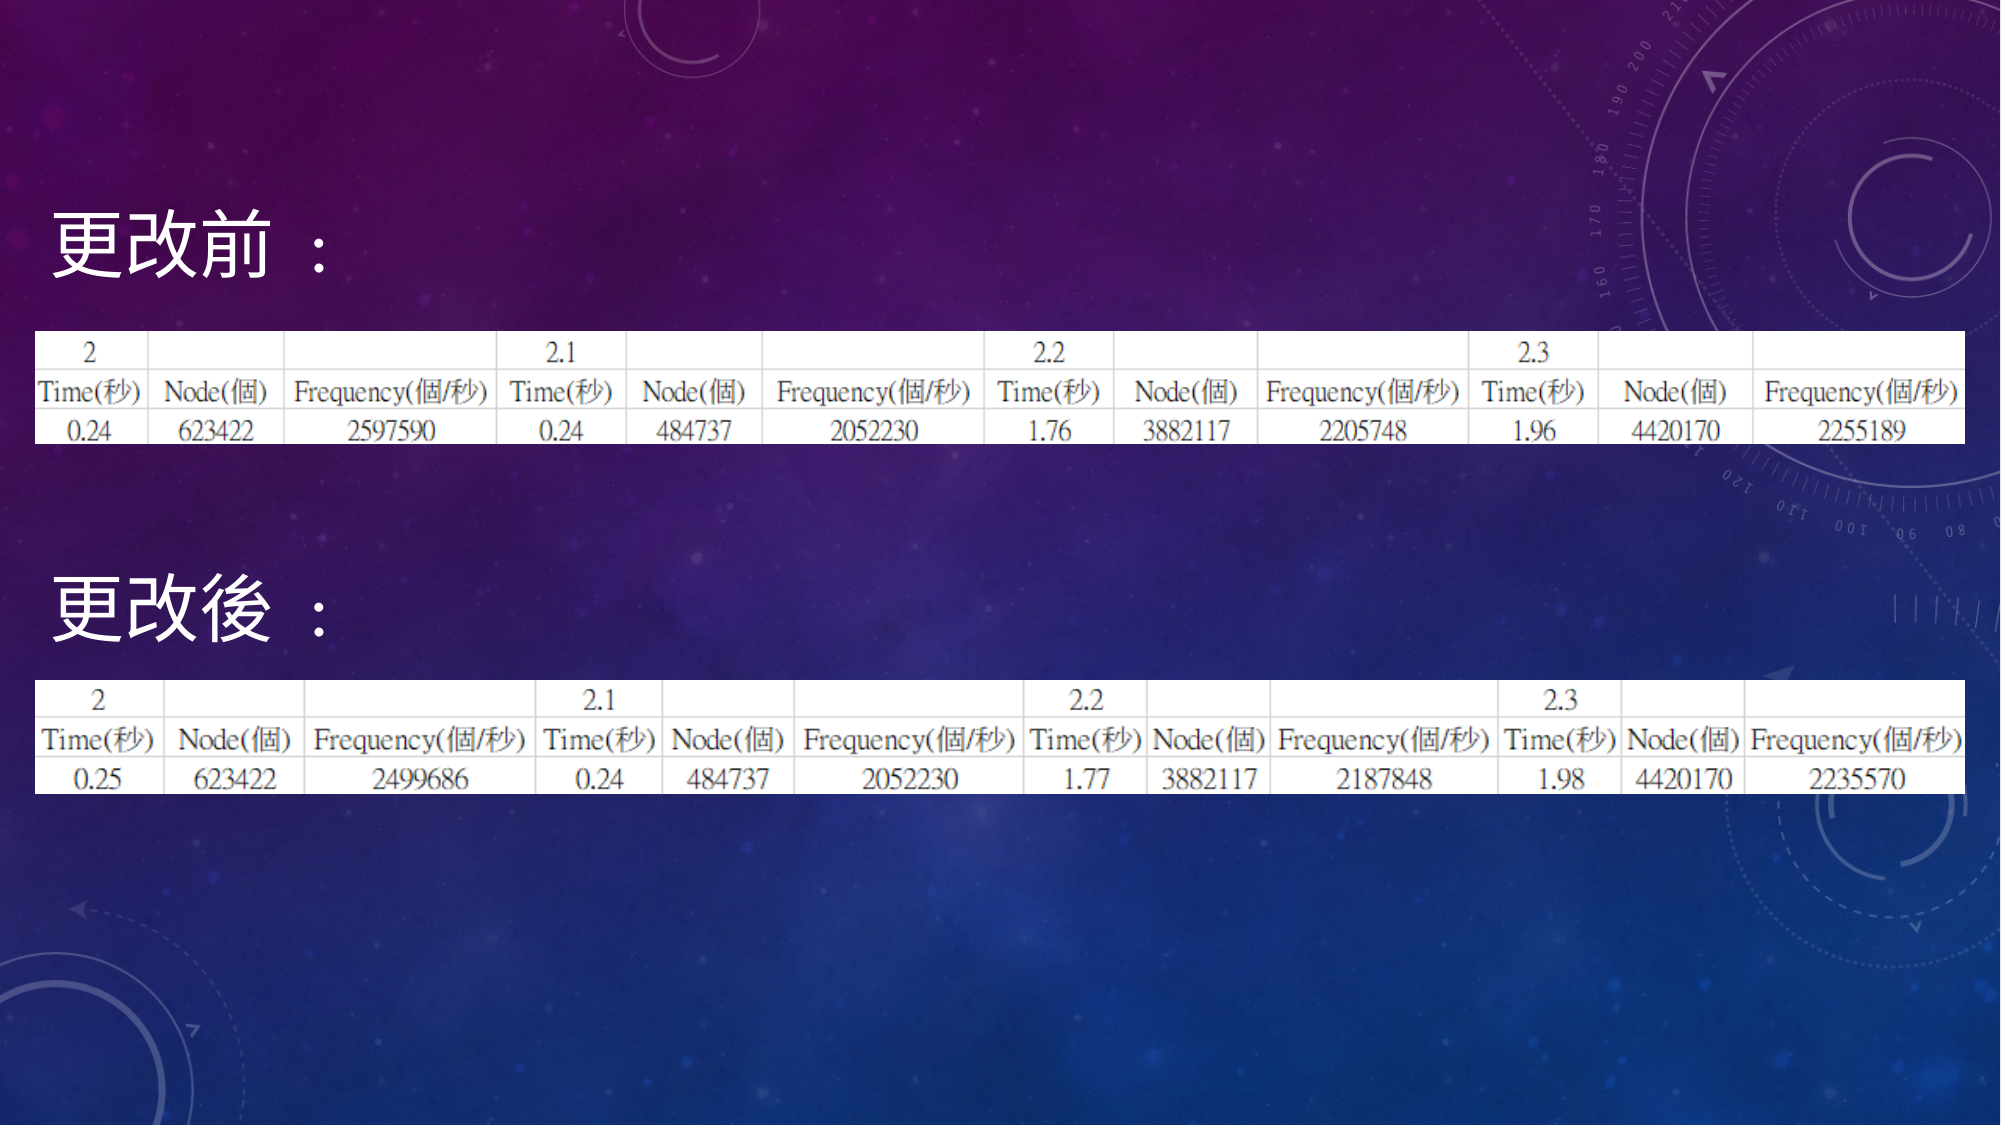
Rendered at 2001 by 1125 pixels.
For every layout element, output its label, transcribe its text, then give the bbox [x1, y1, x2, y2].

picture [0, 0, 2001, 1125]
text_box 更改後 : [35, 554, 670, 660]
text_box 更改前 : [35, 189, 513, 295]
